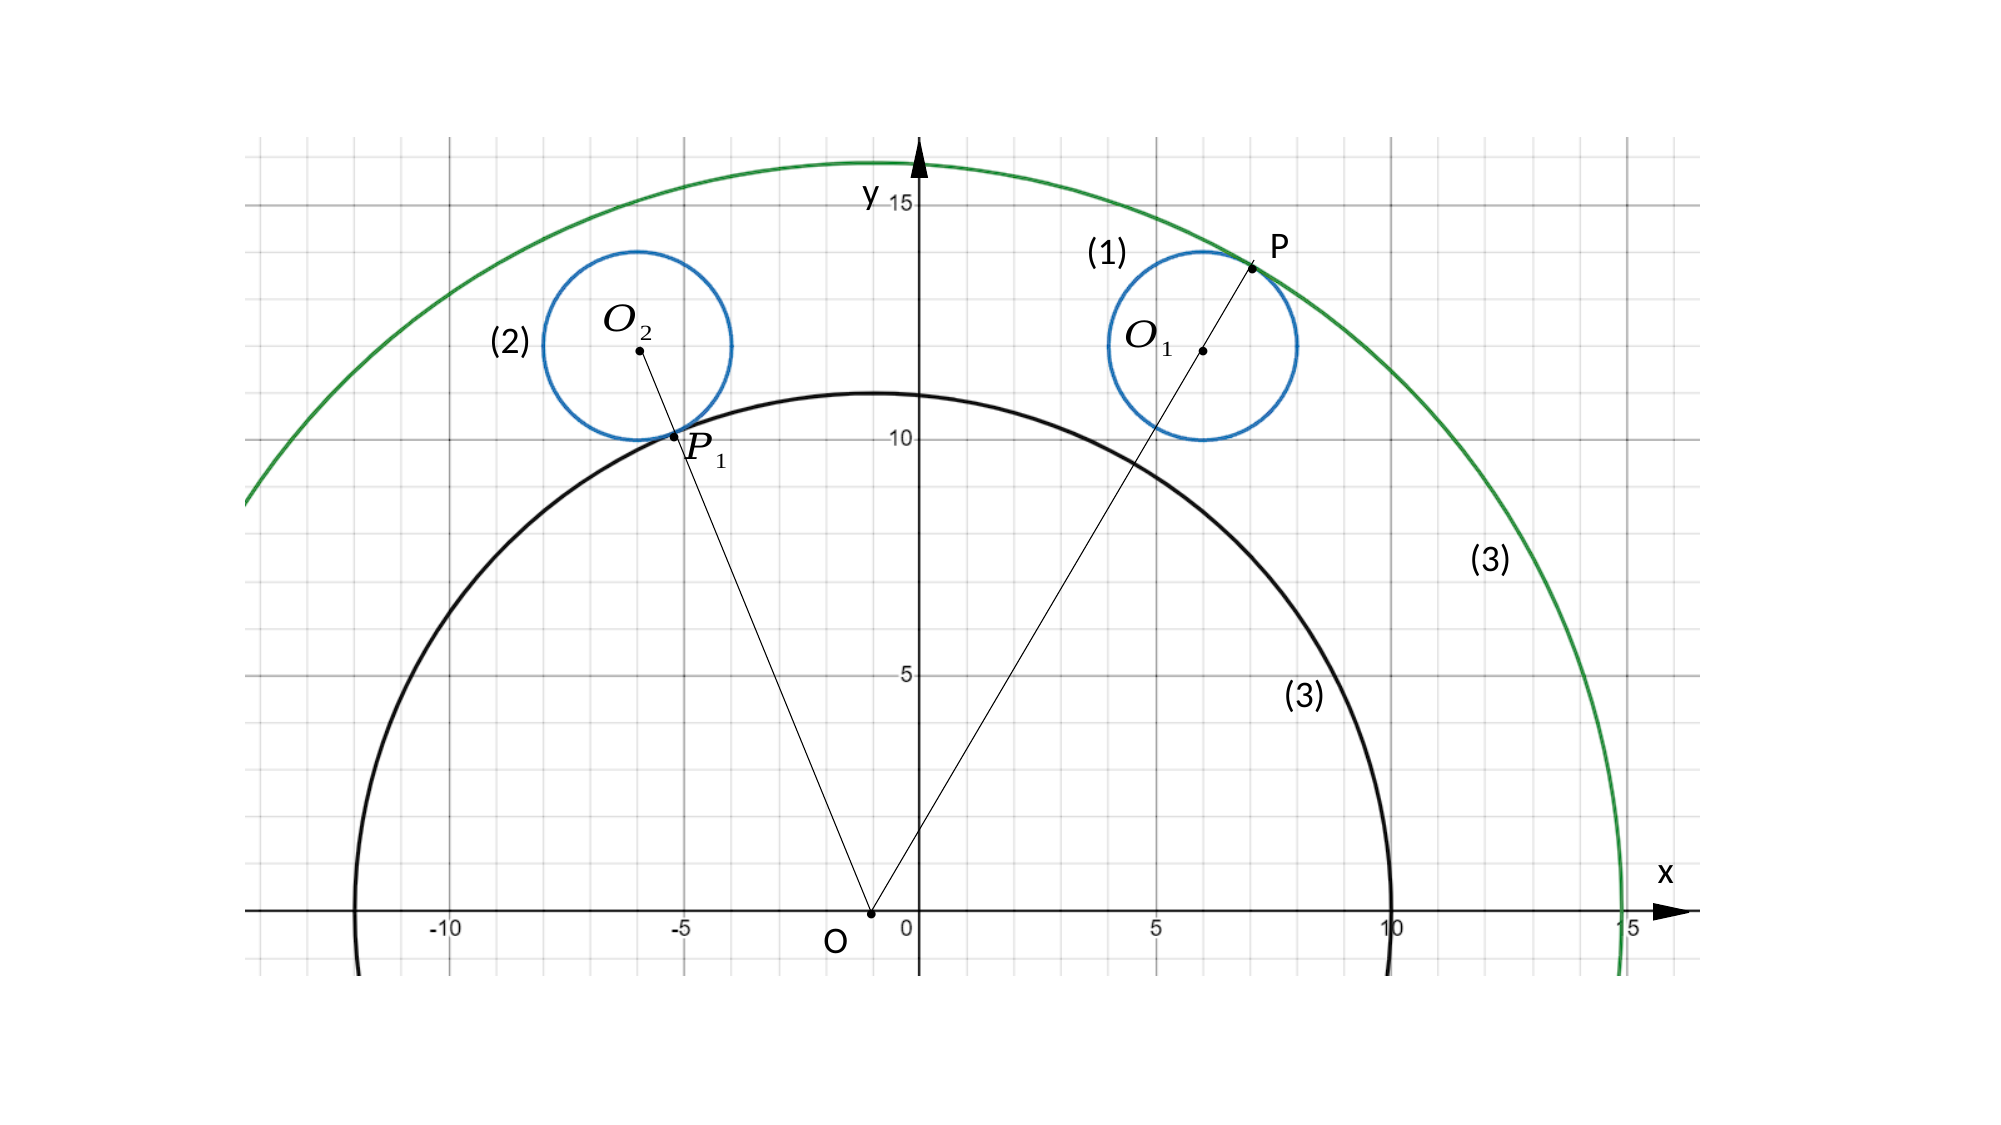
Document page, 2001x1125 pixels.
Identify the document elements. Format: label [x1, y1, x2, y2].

text_box [245, 136, 1700, 976]
